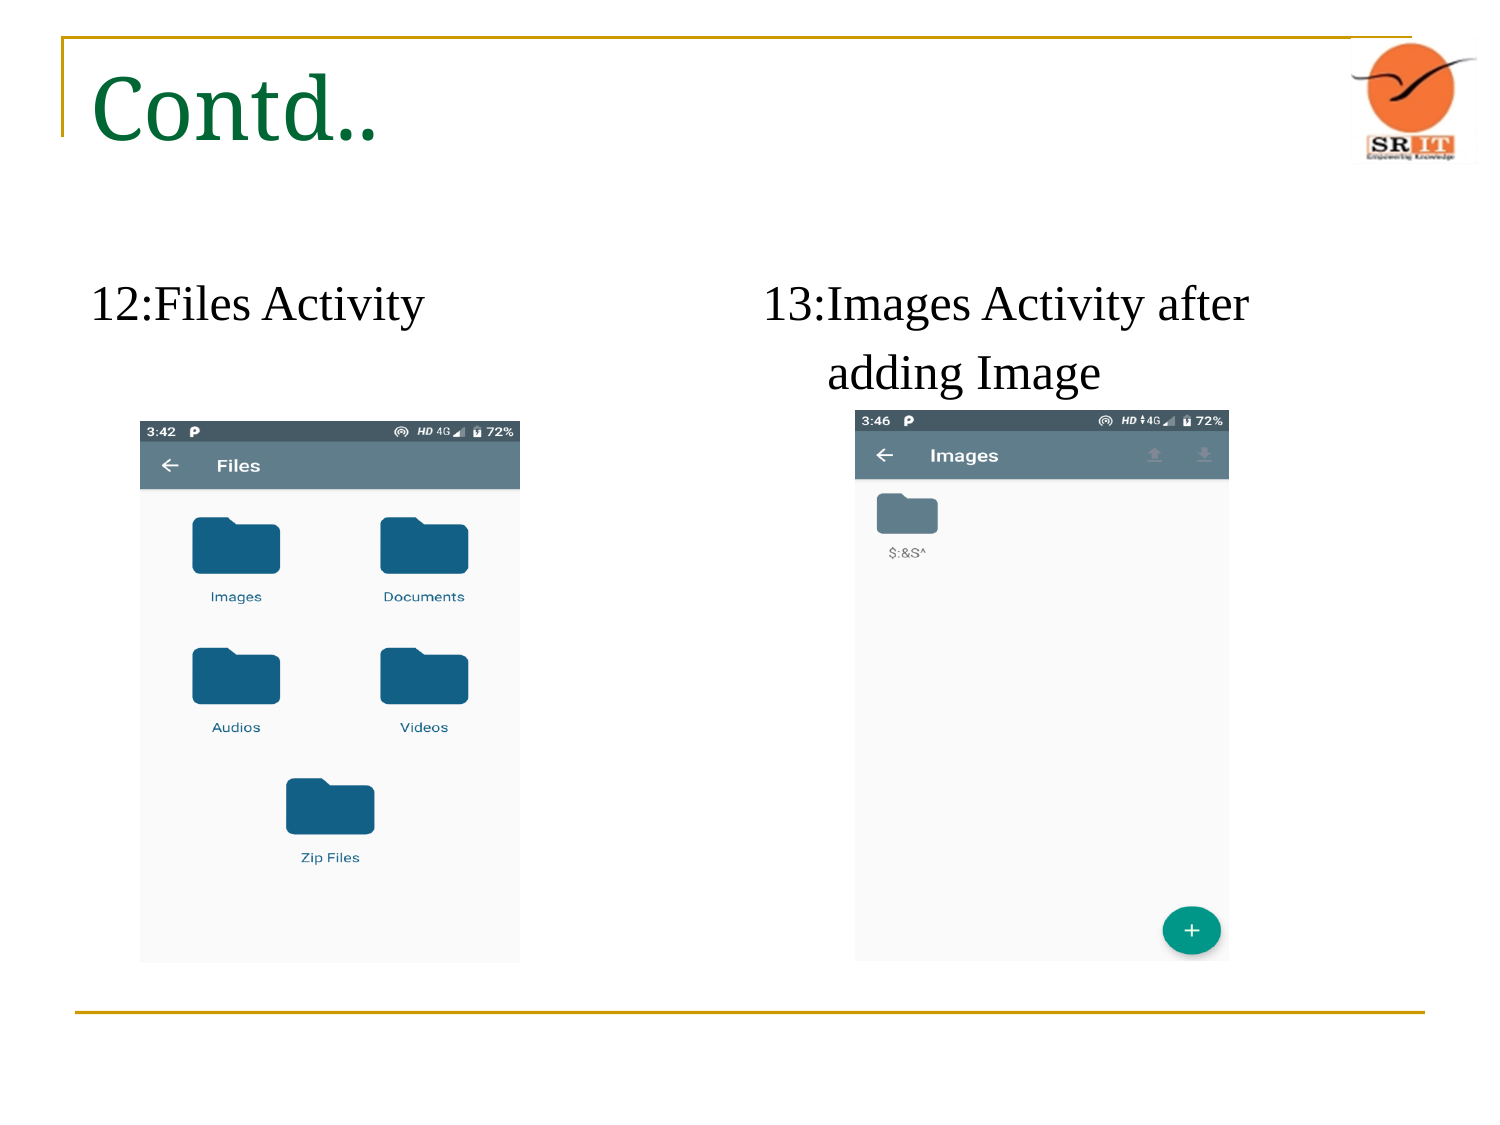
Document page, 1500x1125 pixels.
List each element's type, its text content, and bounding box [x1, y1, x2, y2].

list 12:Files Activity 13:Images Activity after adding Image [74, 262, 1426, 1006]
picture [1350, 37, 1478, 165]
picture [140, 421, 521, 963]
title Contd.. [74, 45, 1426, 233]
picture [855, 409, 1230, 962]
